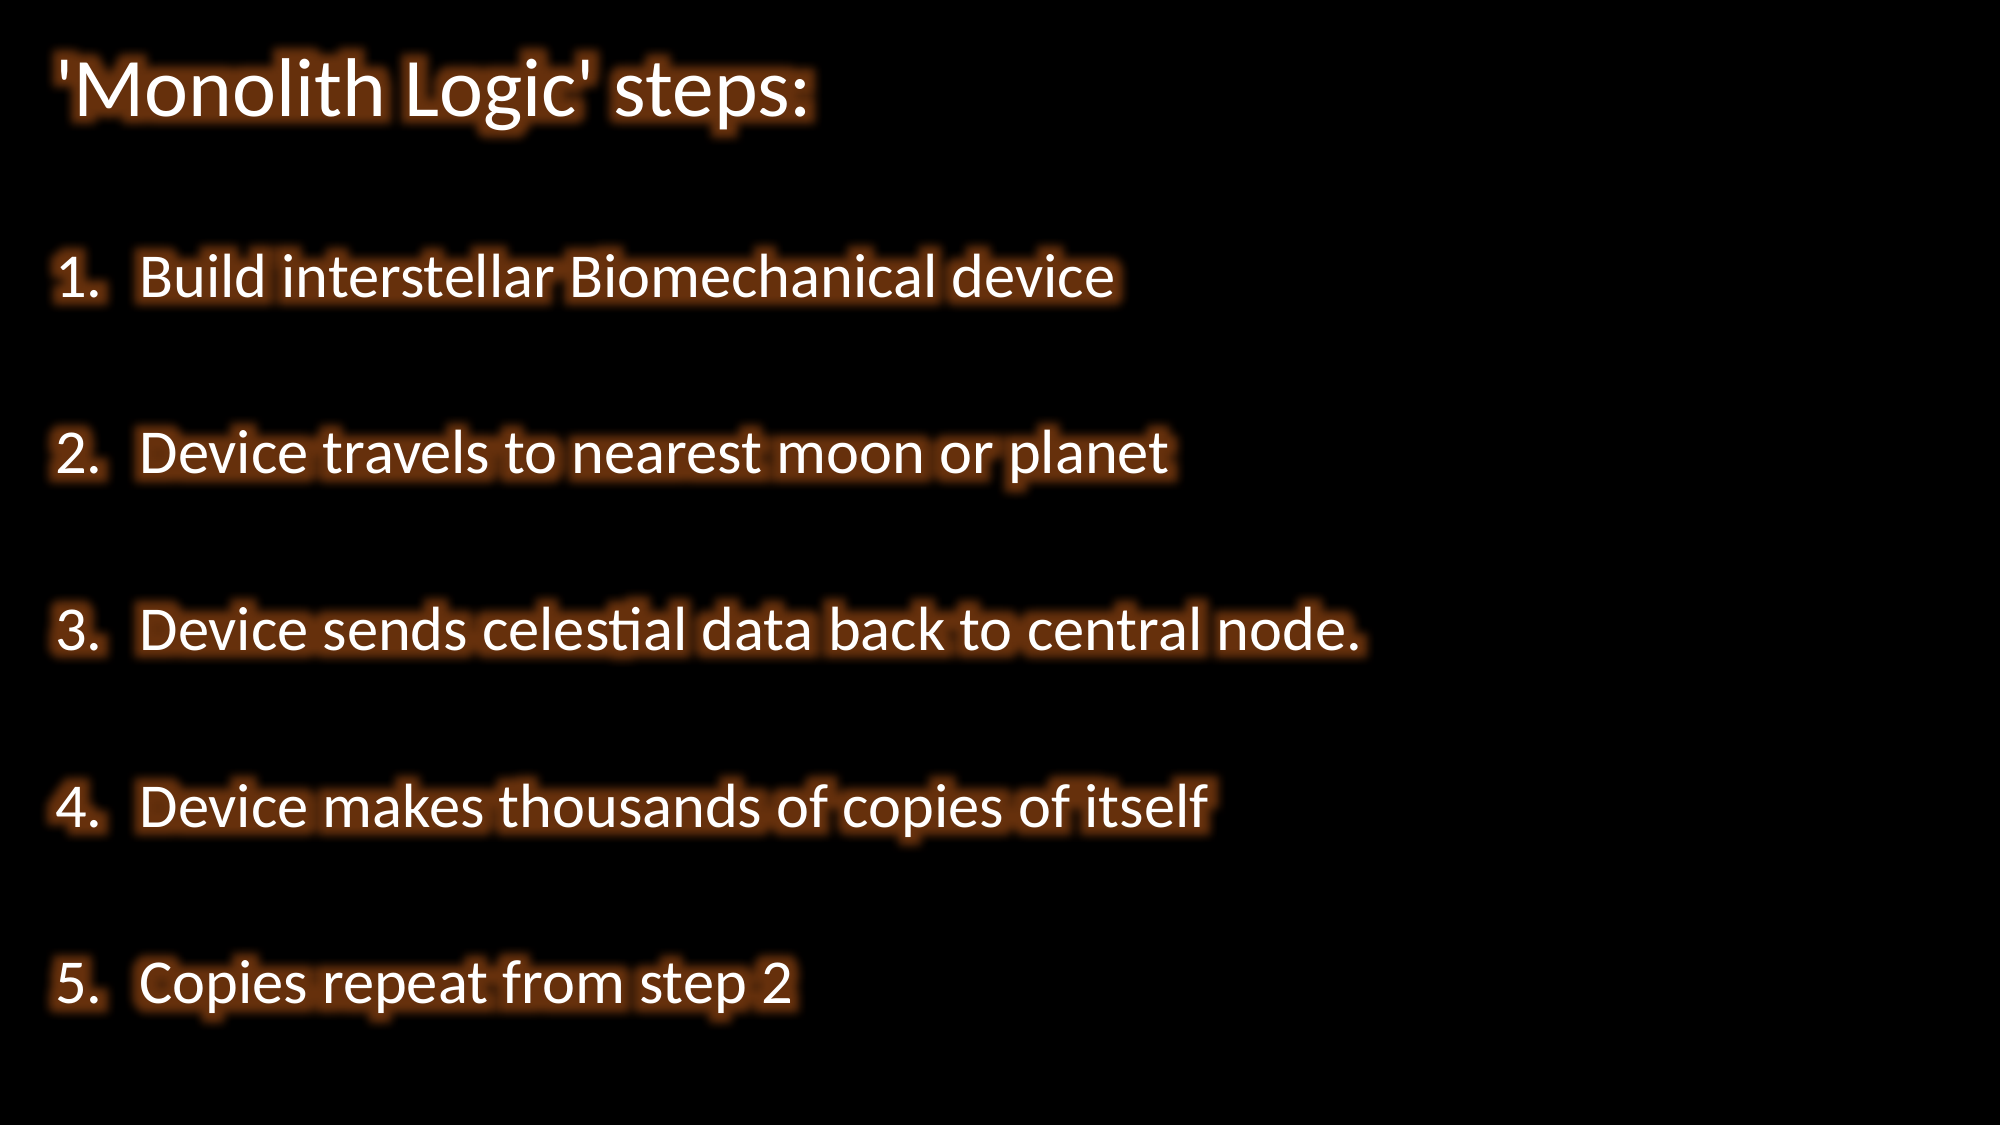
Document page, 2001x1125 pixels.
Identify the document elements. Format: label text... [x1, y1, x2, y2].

text_box 'Monolith Logic' steps: Build interstellar Biomechanical device Device travels to nearest moon or planet Device sends celestial data back to central node. Device makes thousands of copies of itself Copies repeat from step 2 [76, 72, 1879, 1054]
